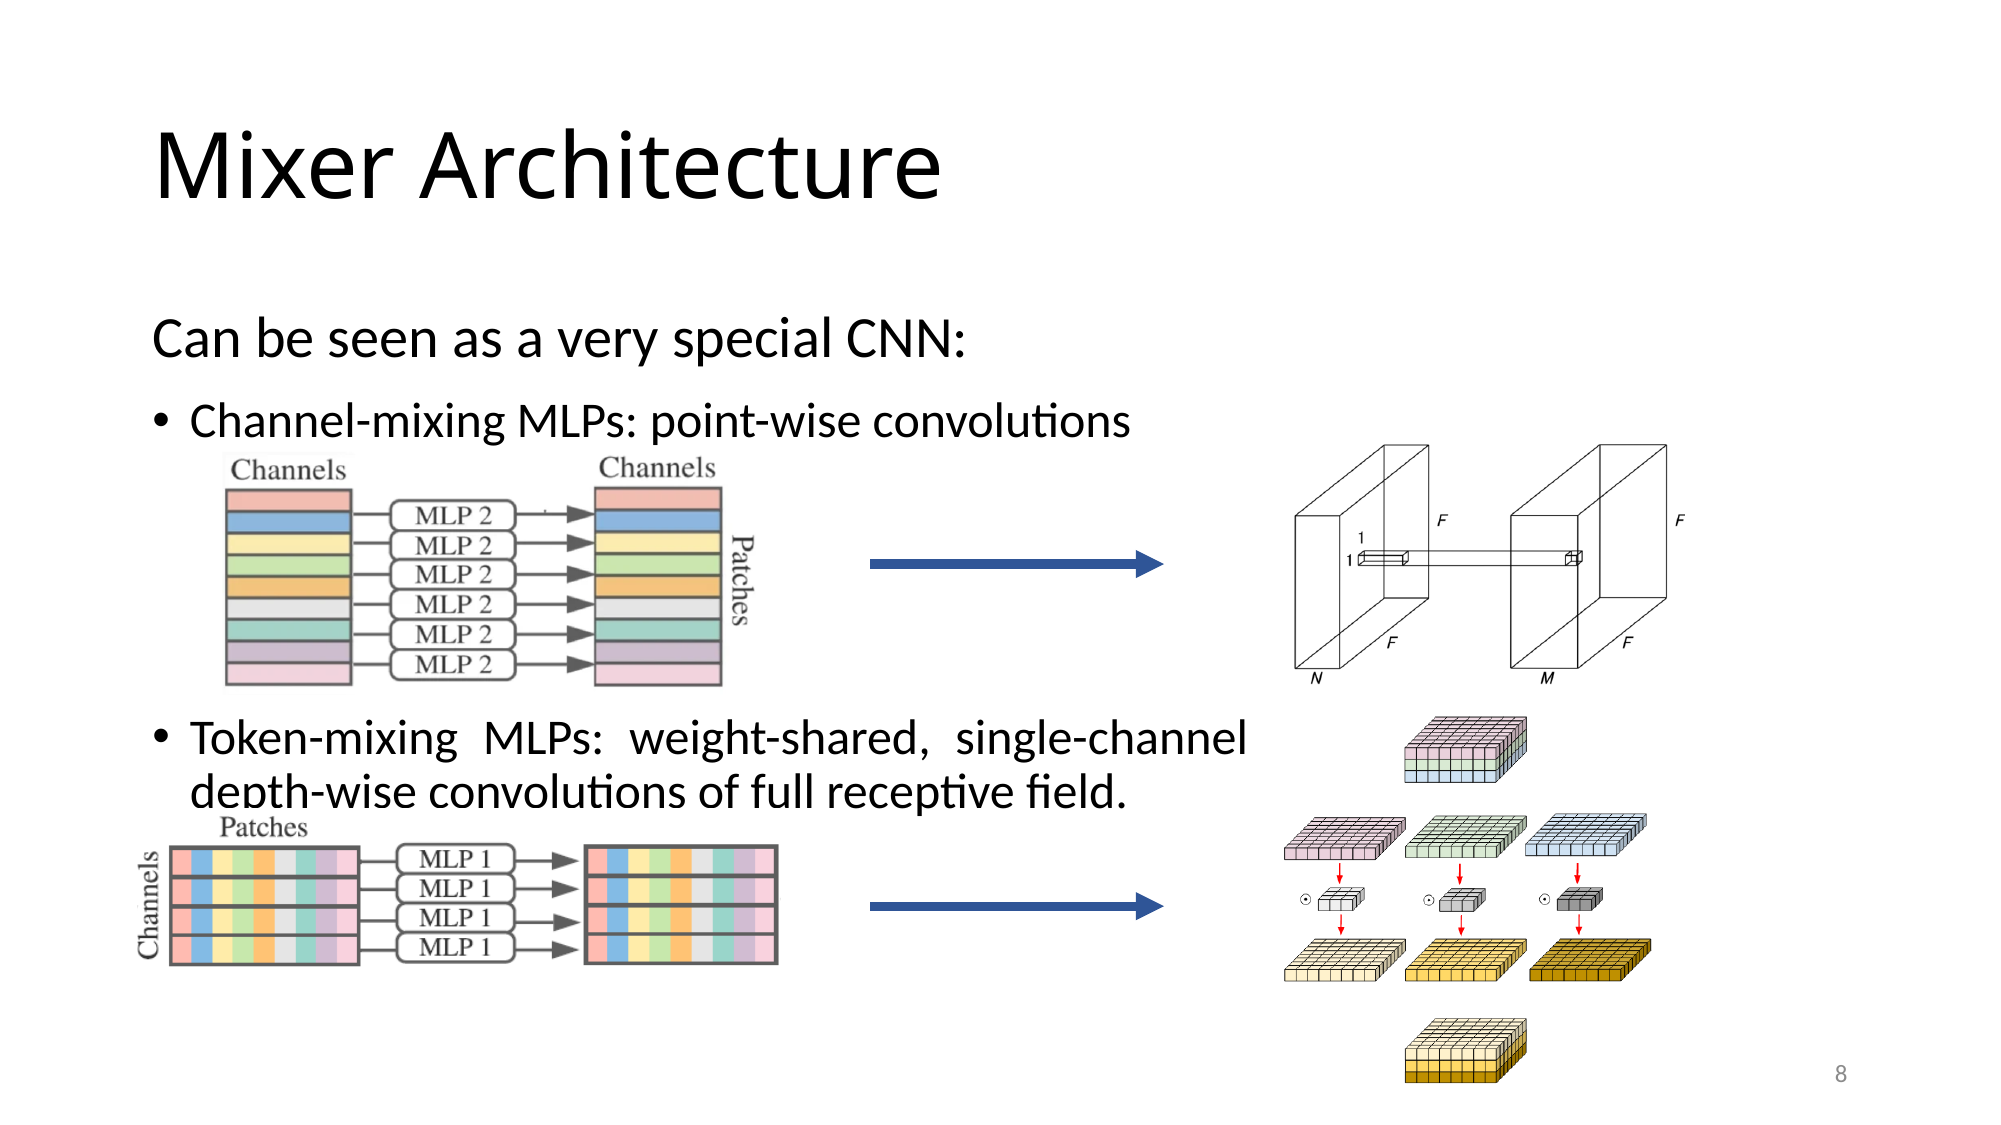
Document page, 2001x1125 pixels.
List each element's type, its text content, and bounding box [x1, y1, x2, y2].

slide_number 8 [1412, 1042, 1863, 1103]
picture [1260, 699, 1660, 1089]
list Can be seen as a very special CNN: Channel-mixing MLPs: point-wise convolutions Token-mixing MLPs: weight-shared, single-channel depth-wise convolutions of full receptive field. [137, 299, 1264, 1014]
picture [217, 449, 756, 695]
picture [137, 808, 781, 980]
picture [1285, 439, 1685, 687]
title Mixer Architecture [137, 59, 1863, 278]
